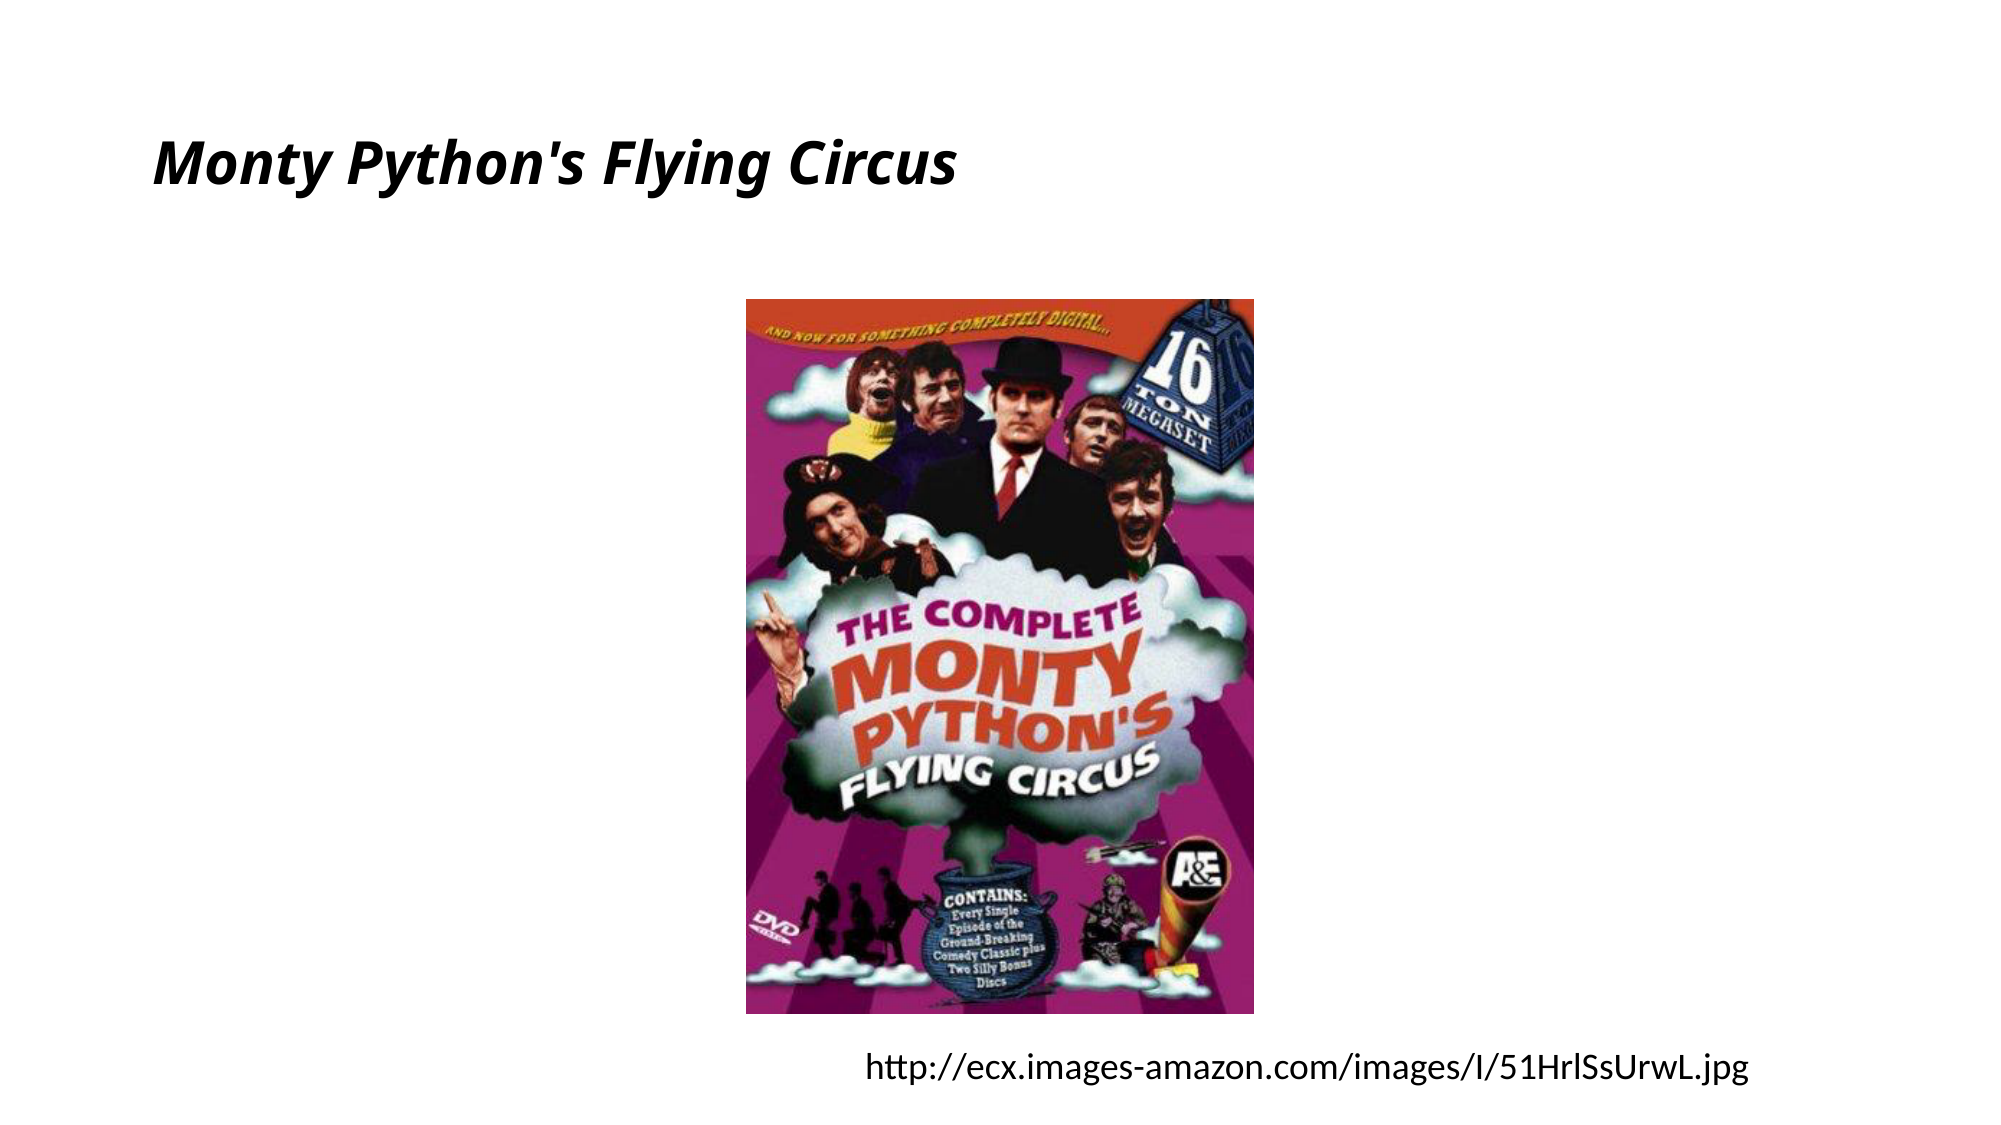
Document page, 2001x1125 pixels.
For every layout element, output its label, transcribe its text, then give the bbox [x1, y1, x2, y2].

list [746, 299, 1254, 1014]
title Monty Python's Flying Circus [137, 59, 1863, 278]
text_box http://ecx.images-amazon.com/images/I/51HrlSsUrwL.jpg [850, 1034, 1766, 1095]
